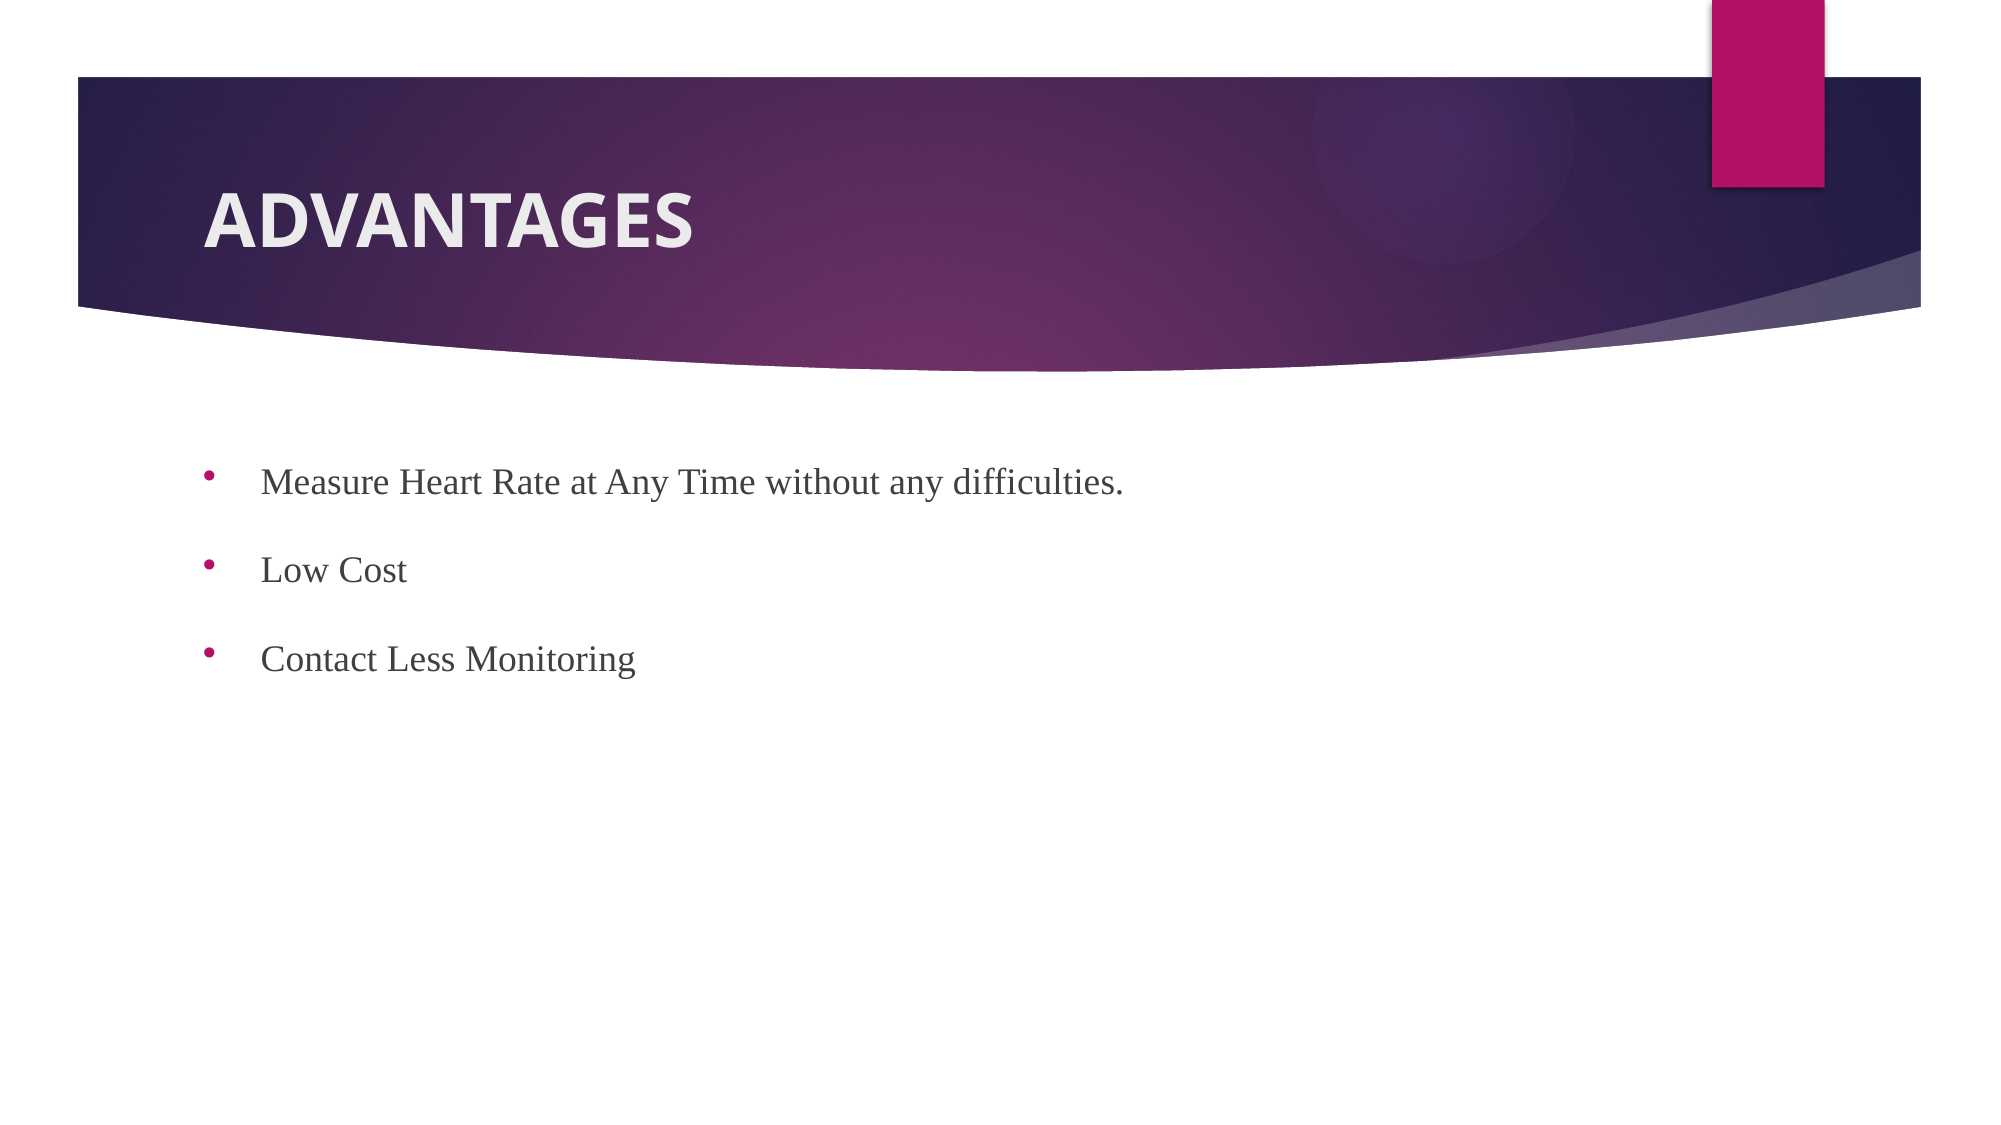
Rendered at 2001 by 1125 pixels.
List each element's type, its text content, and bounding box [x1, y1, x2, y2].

title ADVANTAGES [189, 159, 1627, 276]
list Measure Heart Rate at Any Time without any difficulties. Low Cost Contact Less Monitoring [189, 427, 1638, 988]
